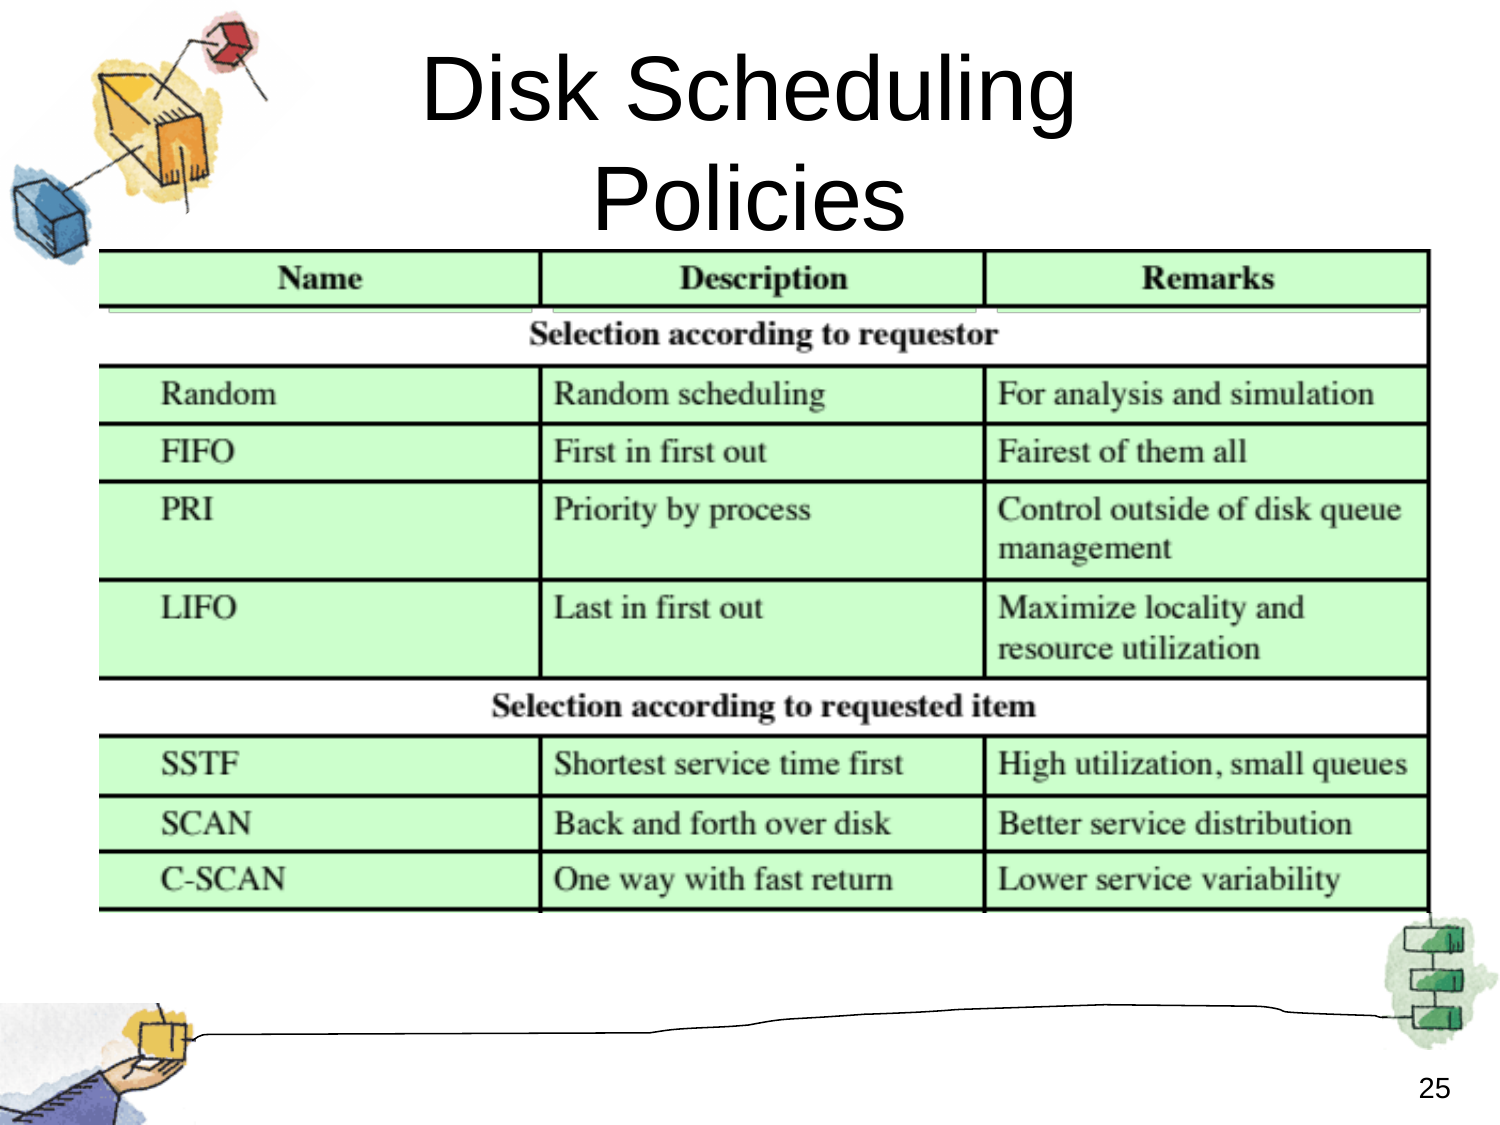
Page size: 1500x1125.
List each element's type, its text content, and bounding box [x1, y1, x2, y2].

title Disk Scheduling Policies [74, 44, 1426, 233]
picture [0, 85, 1500, 1050]
picture [114, 0, 274, 44]
picture [0, 1003, 196, 1125]
